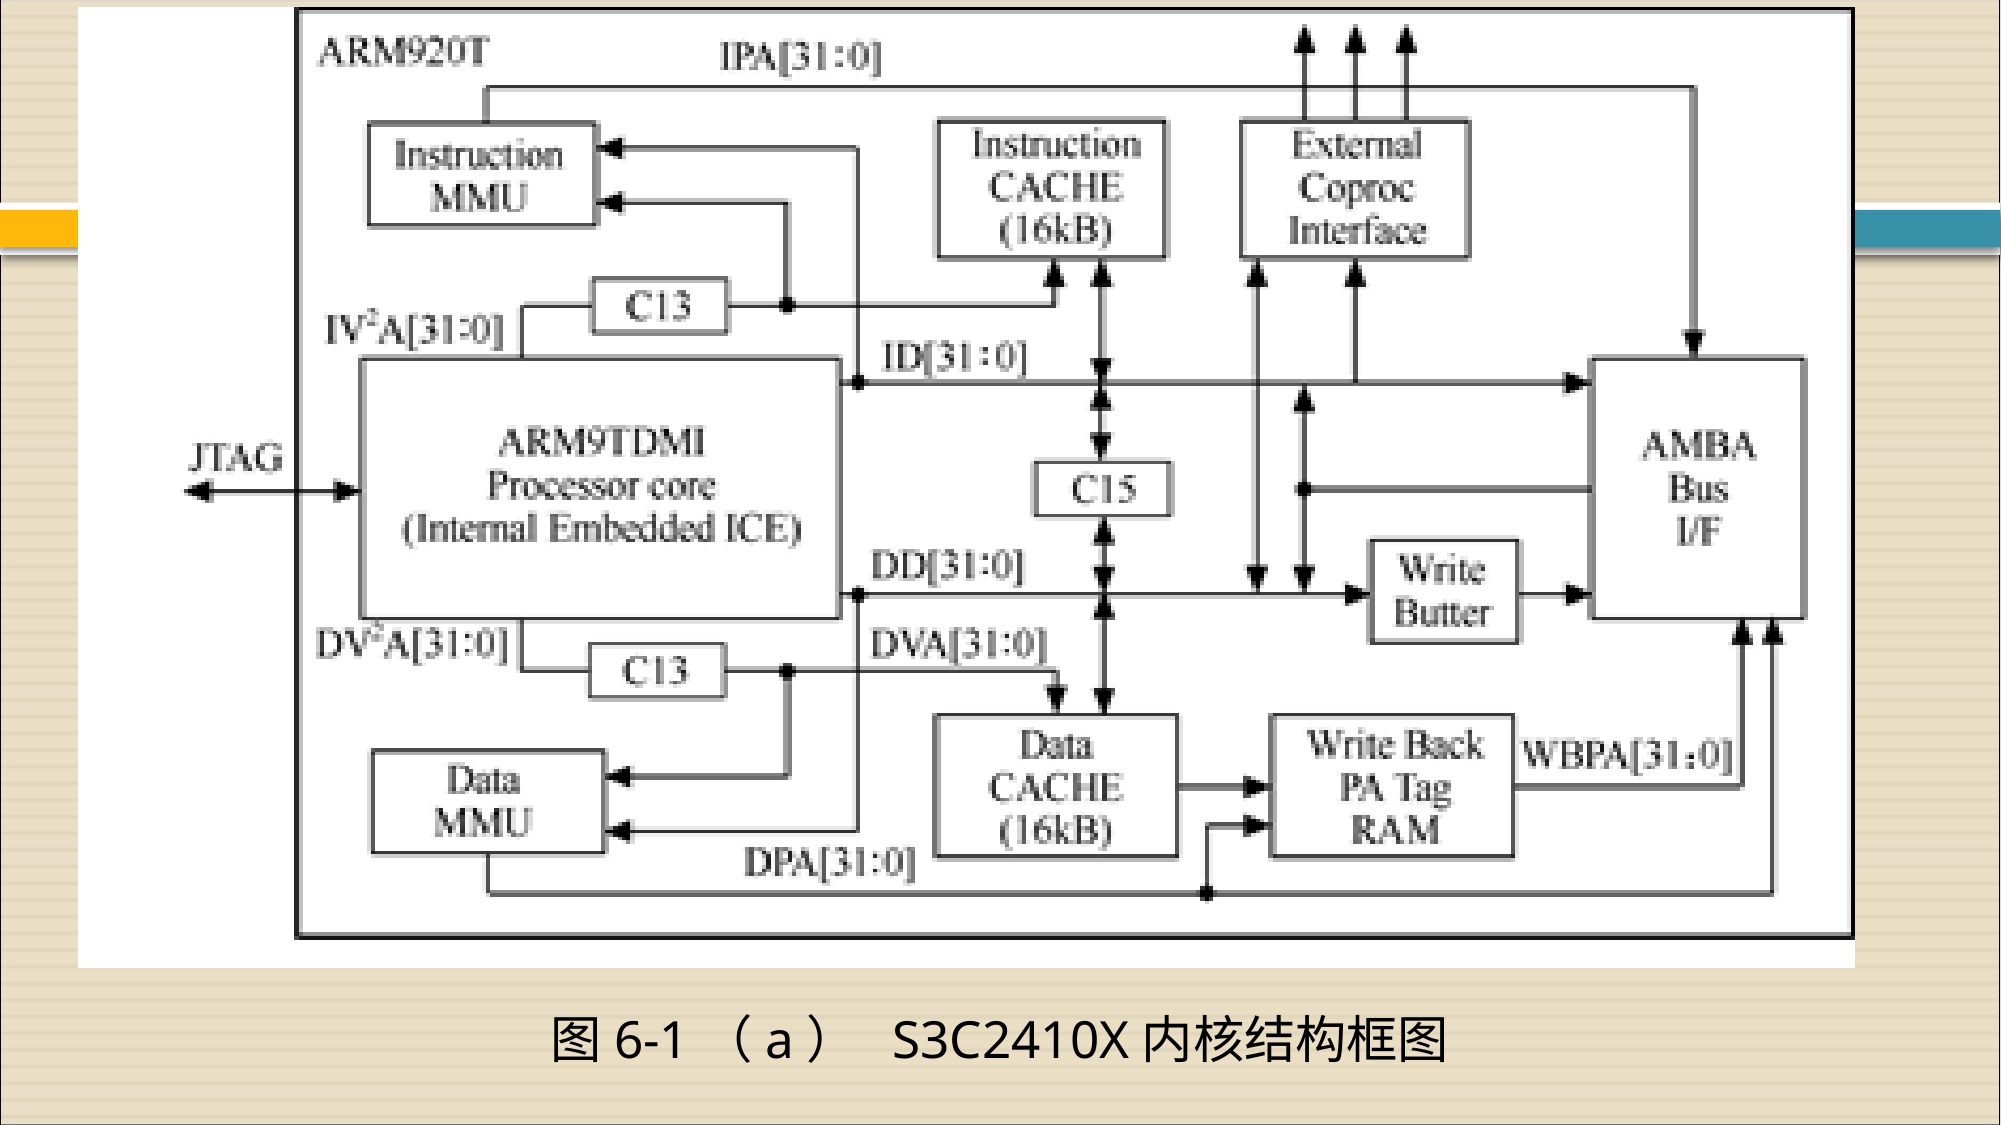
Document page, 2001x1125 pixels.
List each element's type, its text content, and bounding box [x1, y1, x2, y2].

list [78, 6, 1860, 972]
text_box 图6-1（a） S3C2410X内核结构框图 [535, 999, 1465, 1076]
picture [0, 0, 2001, 1125]
